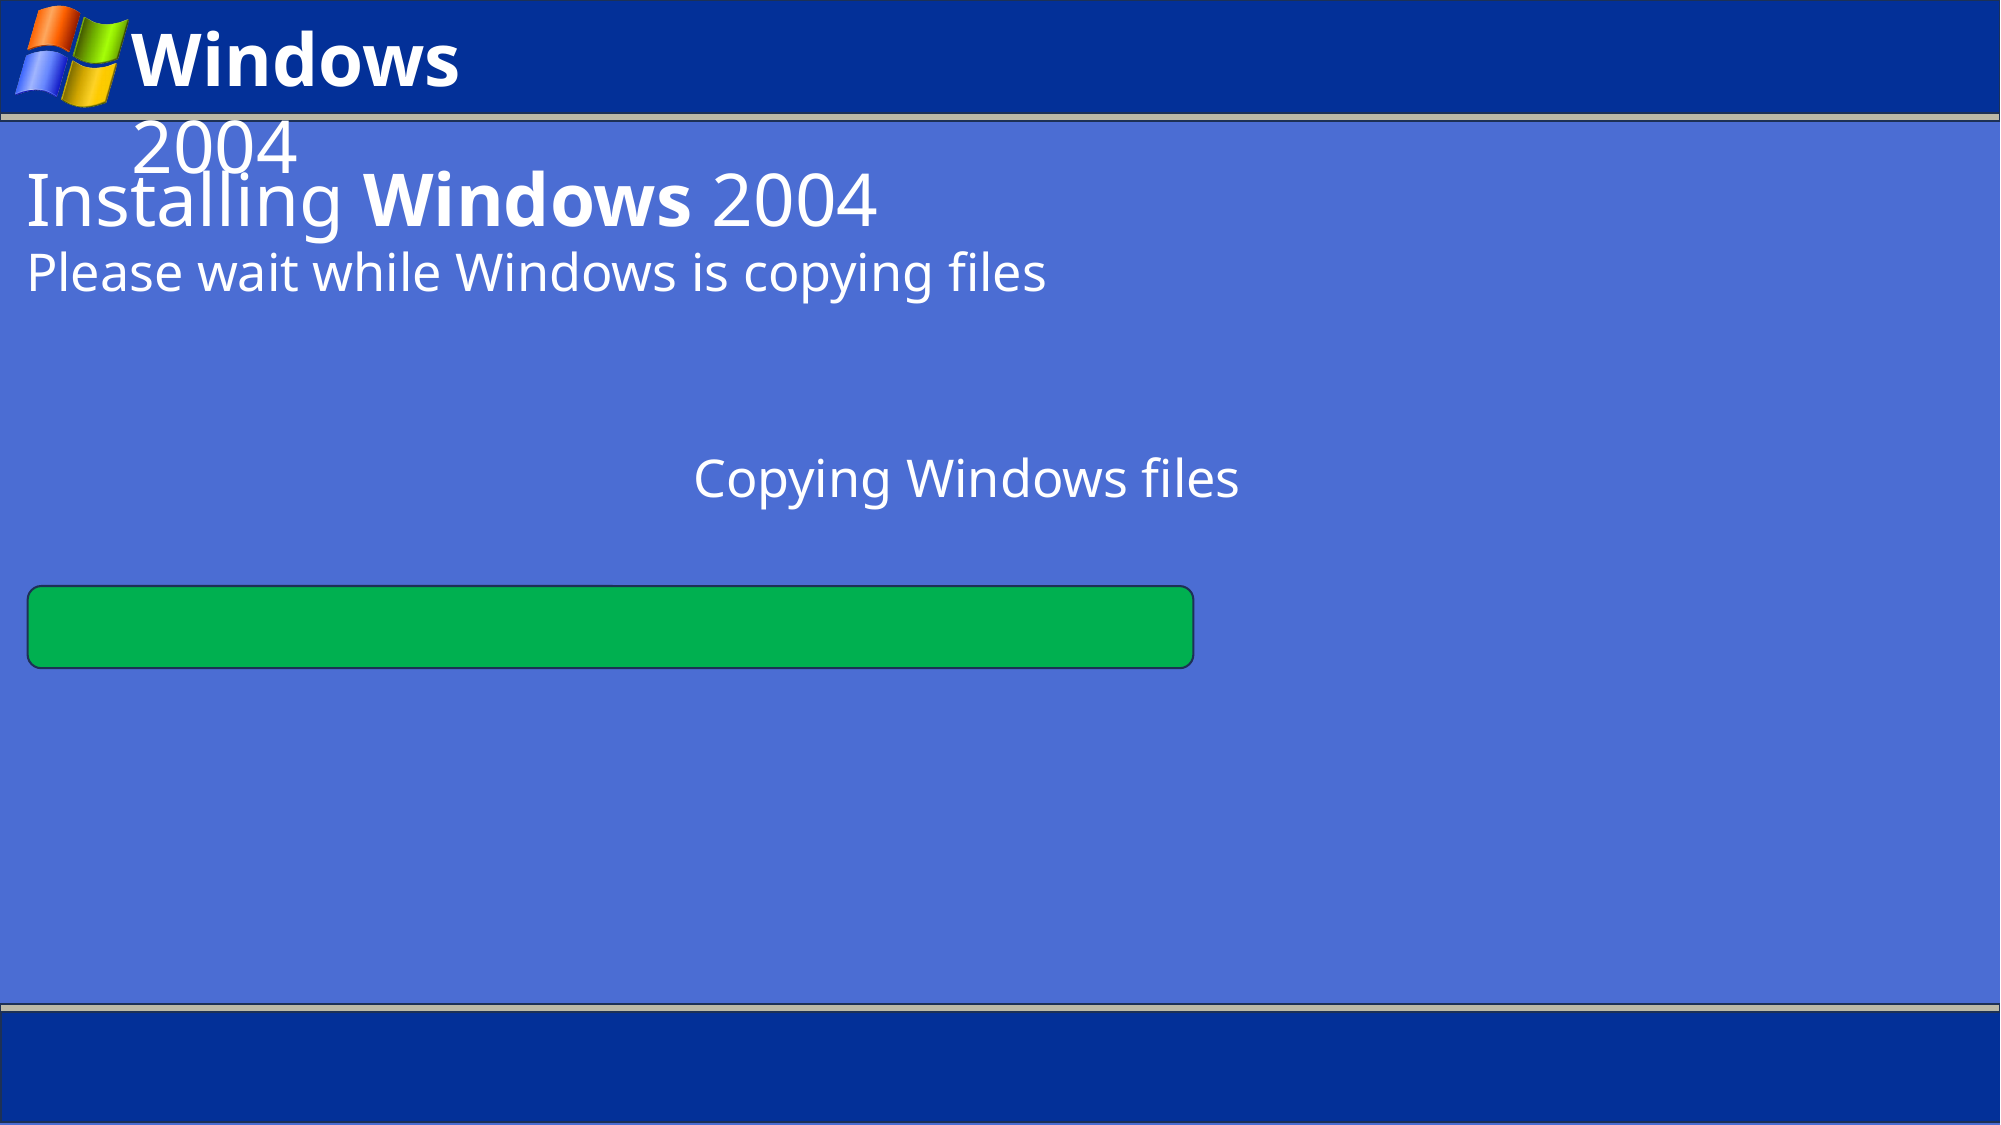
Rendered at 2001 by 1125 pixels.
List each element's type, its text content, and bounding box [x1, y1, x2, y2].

text_box [0, 112, 116, 122]
text_box [132, 0, 2000, 112]
text_box [643, 112, 2000, 122]
text_box [0, 1003, 2000, 1013]
text_box Windows 2004 [116, 5, 643, 146]
picture [11, 0, 132, 114]
text_box Please wait while Windows is copying files [11, 231, 1898, 309]
text_box Copying Windows files [678, 437, 1572, 515]
text_box [0, 1013, 2000, 1123]
text_box [0, 0, 11, 112]
text_box [26, 584, 1195, 670]
text_box Installing Windows 2004 [11, 146, 1898, 231]
